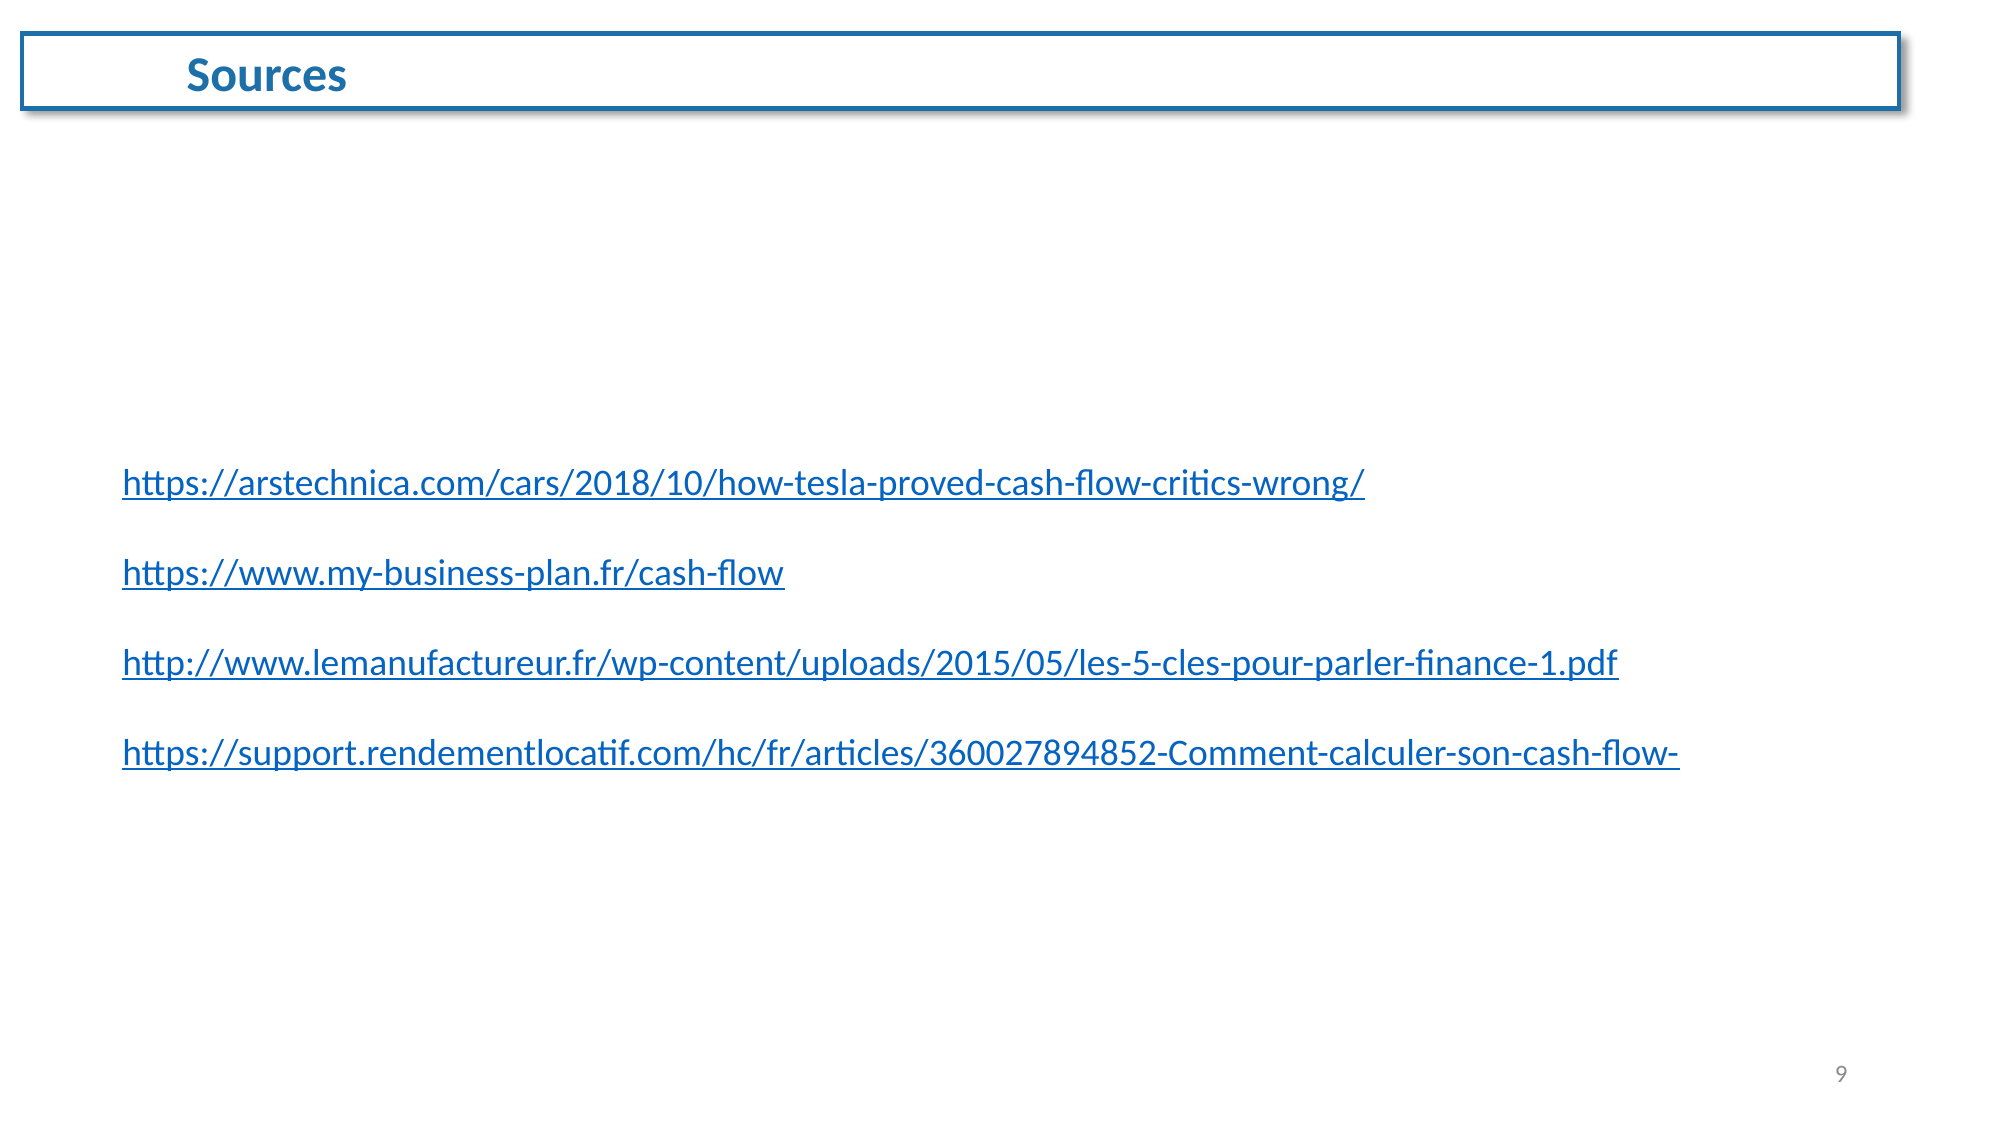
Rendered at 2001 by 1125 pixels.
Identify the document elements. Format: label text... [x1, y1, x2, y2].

text_box https://arstechnica.com/cars/2018/10/how-tesla-proved-cash-flow-critics-wrong/ https://www.my-business-plan.fr/cash-flow http://www.lemanufactureur.fr/wp-content/uploads/2015/05/les-5-cles-pour-parler-finance-1.pdf https://support.rendementlocatif.com/hc/fr/articles/360027894852-Comment-calculer-son-cash-flow- [107, 450, 1893, 781]
slide_number 8 [1412, 1042, 1863, 1103]
text_box Sources [21, 33, 1900, 109]
